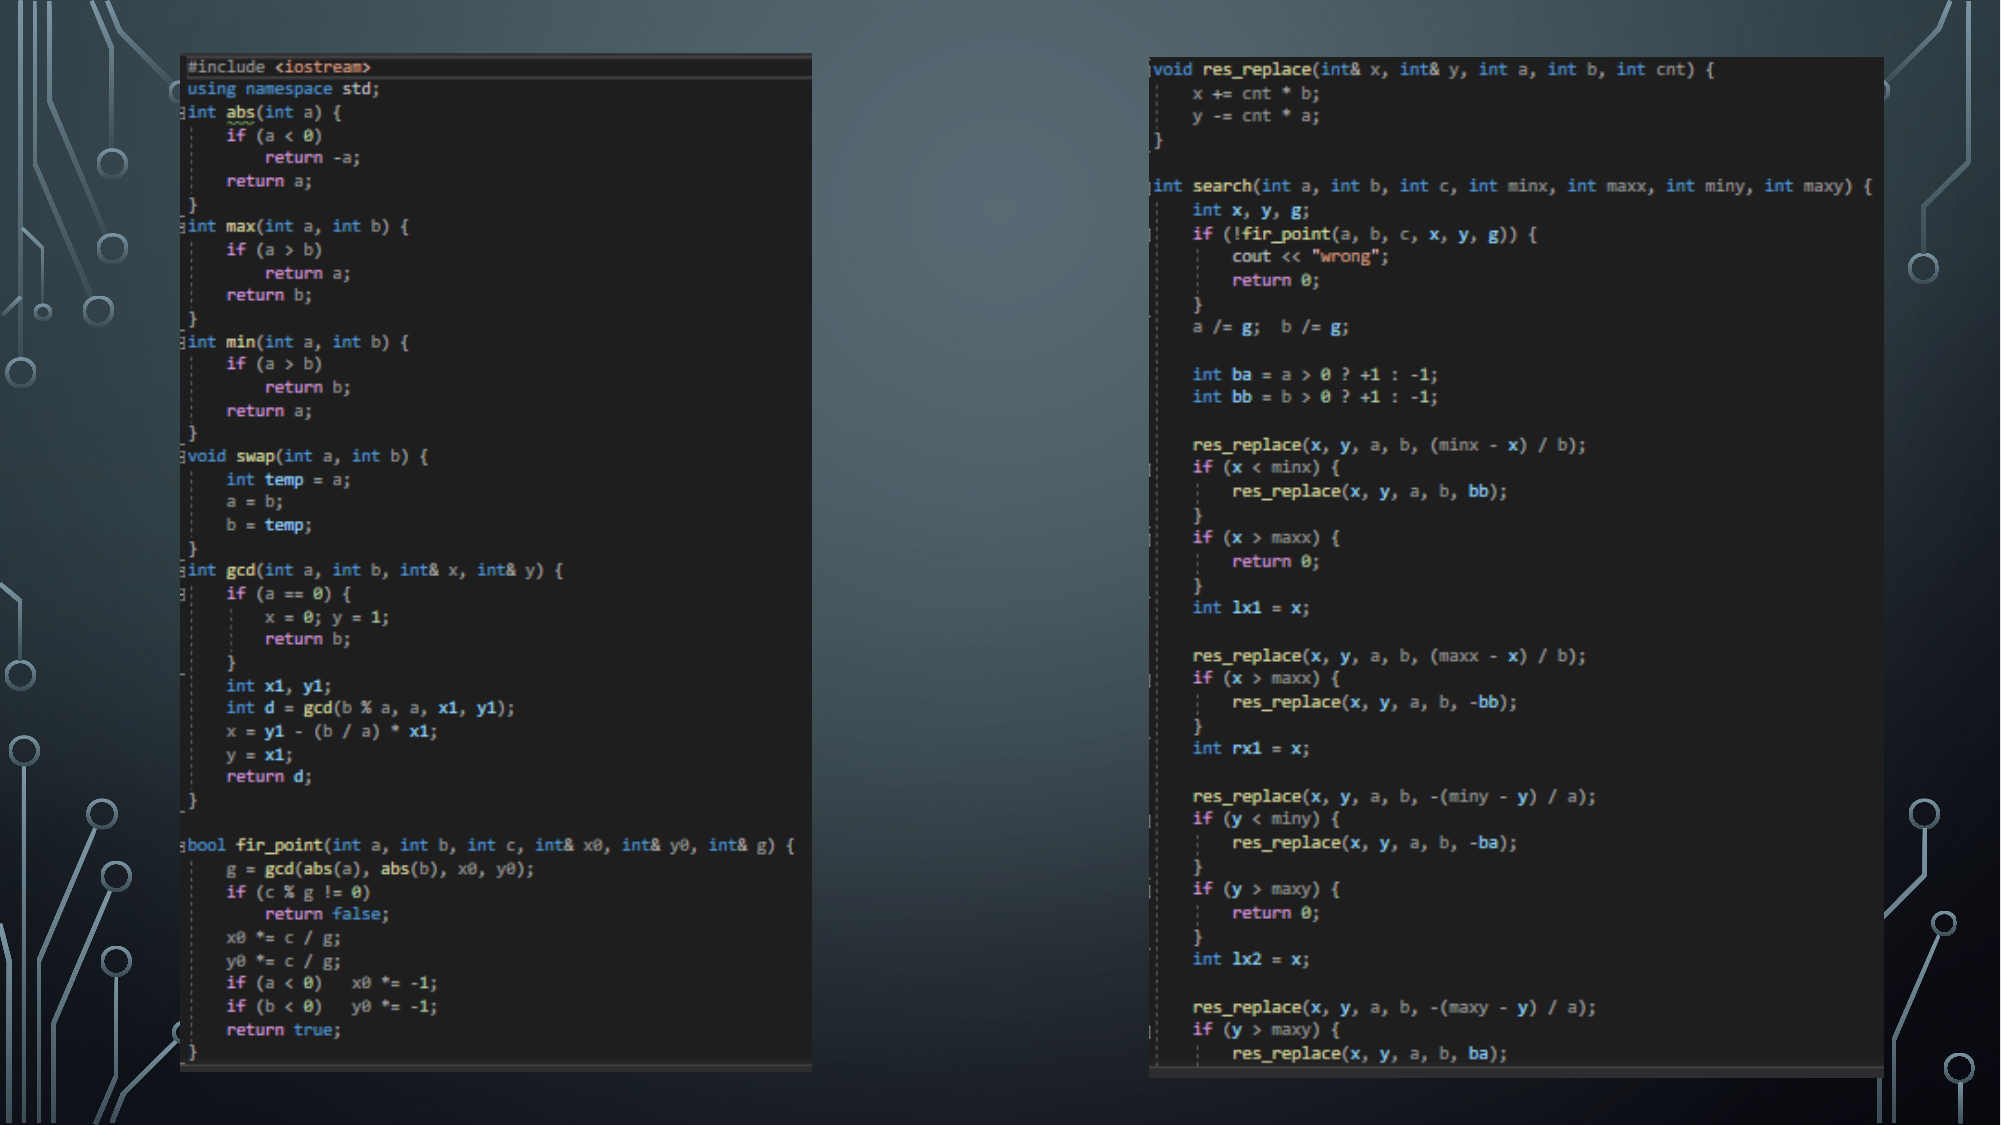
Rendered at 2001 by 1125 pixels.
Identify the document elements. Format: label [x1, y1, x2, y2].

picture [179, 52, 812, 1073]
picture [1149, 56, 1884, 1078]
